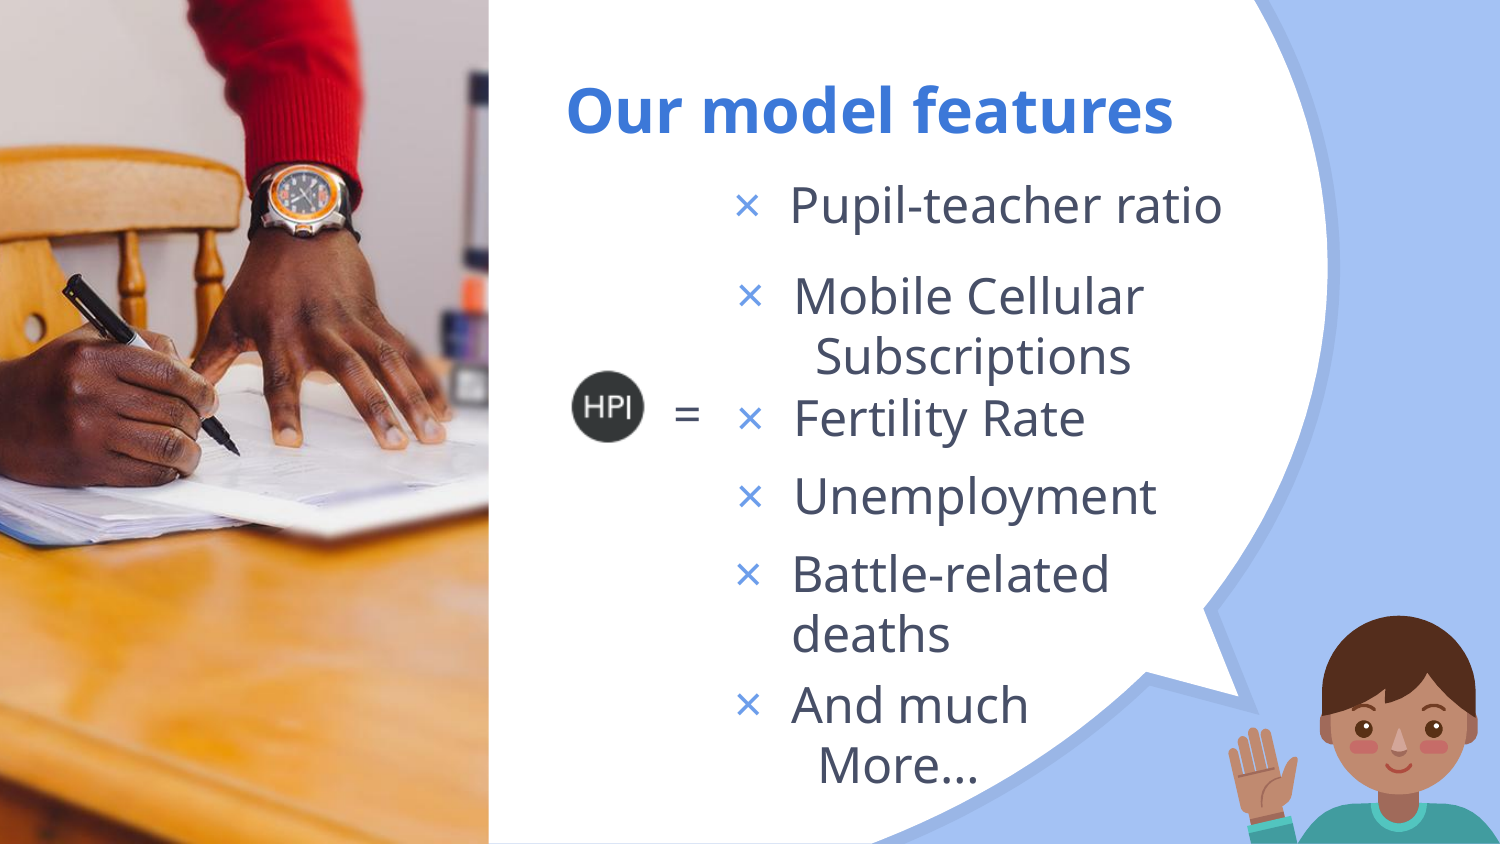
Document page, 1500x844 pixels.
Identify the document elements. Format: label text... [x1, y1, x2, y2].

picture [549, 334, 662, 461]
text_box Fertility Rate [721, 371, 1205, 449]
text_box Battle-related deaths [719, 527, 1258, 621]
text_box And much More… [719, 658, 1223, 752]
text_box Pupil-teacher ratio [718, 158, 1370, 252]
title Our model features [550, 38, 1227, 161]
text_box Mobile Cellular Subscriptions [721, 249, 1500, 298]
text_box Unemployment [721, 449, 1260, 543]
list = [665, 367, 859, 461]
picture [0, 0, 490, 844]
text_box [1228, 615, 1500, 844]
